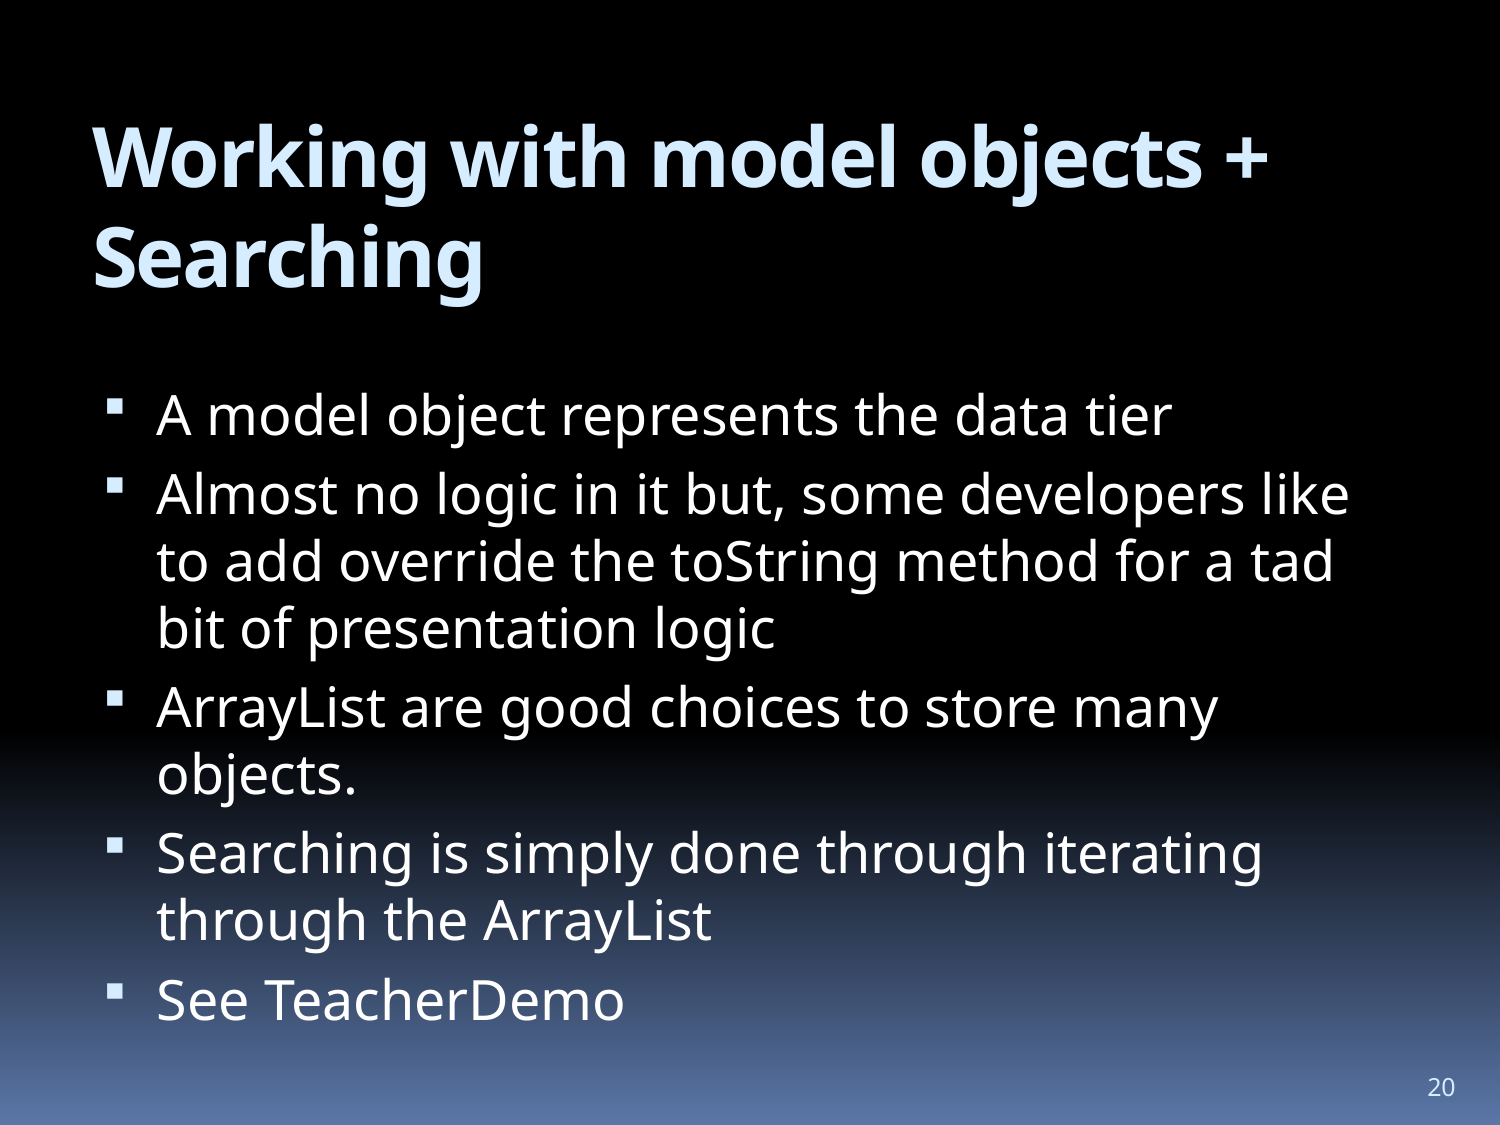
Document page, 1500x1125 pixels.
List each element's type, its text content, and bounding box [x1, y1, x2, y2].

title Working with model objects + Searching [77, 96, 1423, 247]
slide_number 20 [1412, 1052, 1488, 1113]
list A model object represents the data tier Almost no logic in it but, some developers like to add override the toString method for a tad bit of presentation logic ArrayList are good choices to store many objects. Searching is simply done through iterating through the ArrayList See TeacherDemo [77, 292, 1425, 1043]
